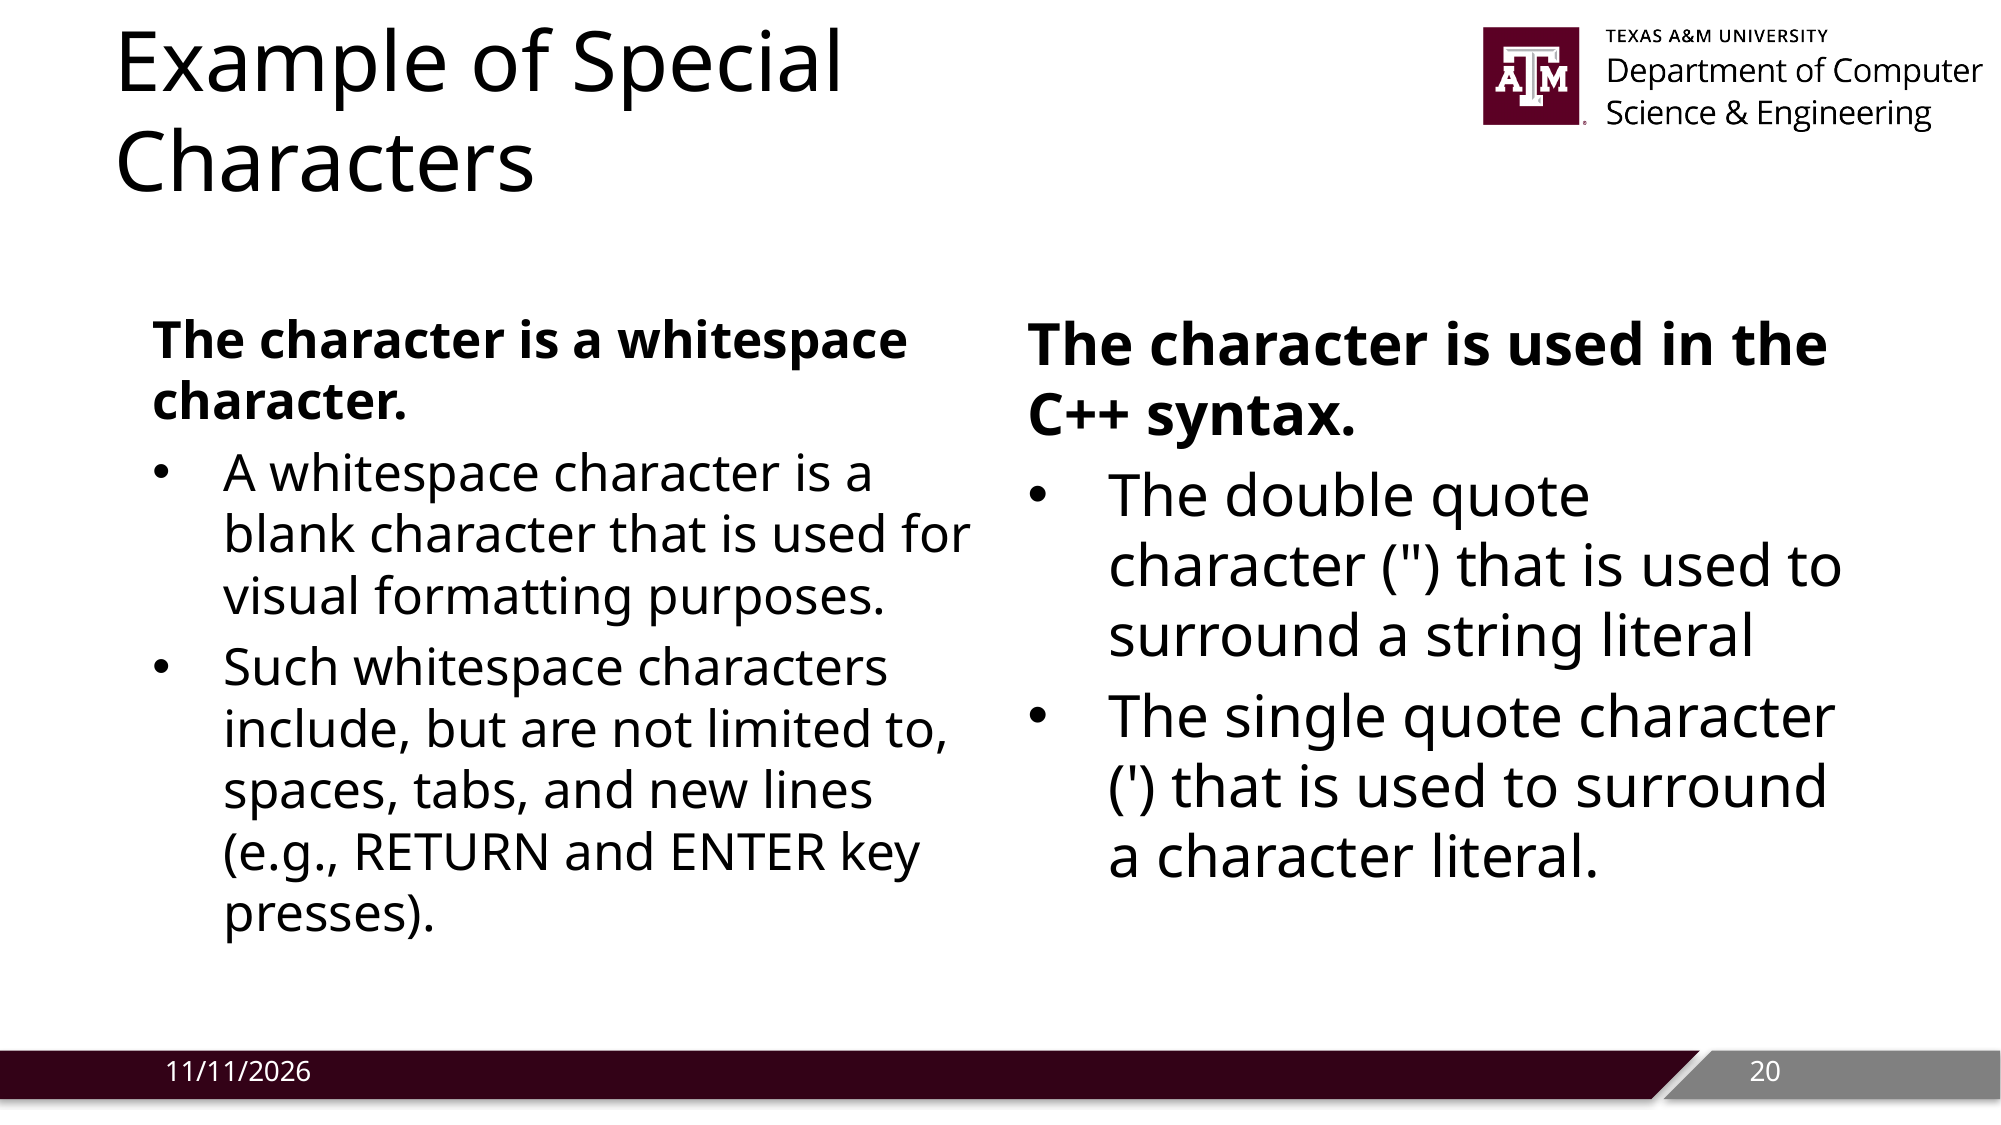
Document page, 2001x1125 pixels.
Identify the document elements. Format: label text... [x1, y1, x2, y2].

title Example of Special Characters [99, 41, 1225, 175]
list The character is a whitespace character. A whitespace character is a blank character that is used for visual formatting purposes. Such whitespace characters include, but are not limited to, spaces, tabs, and new lines (e.g., RETURN and ENTER key presses). [137, 299, 988, 1014]
picture [1483, 27, 1983, 132]
list The character is used in the C++ syntax. The double quote character (") that is used to surround a string literal The single quote character (') that is used to surround a character literal. [1012, 299, 1863, 1014]
